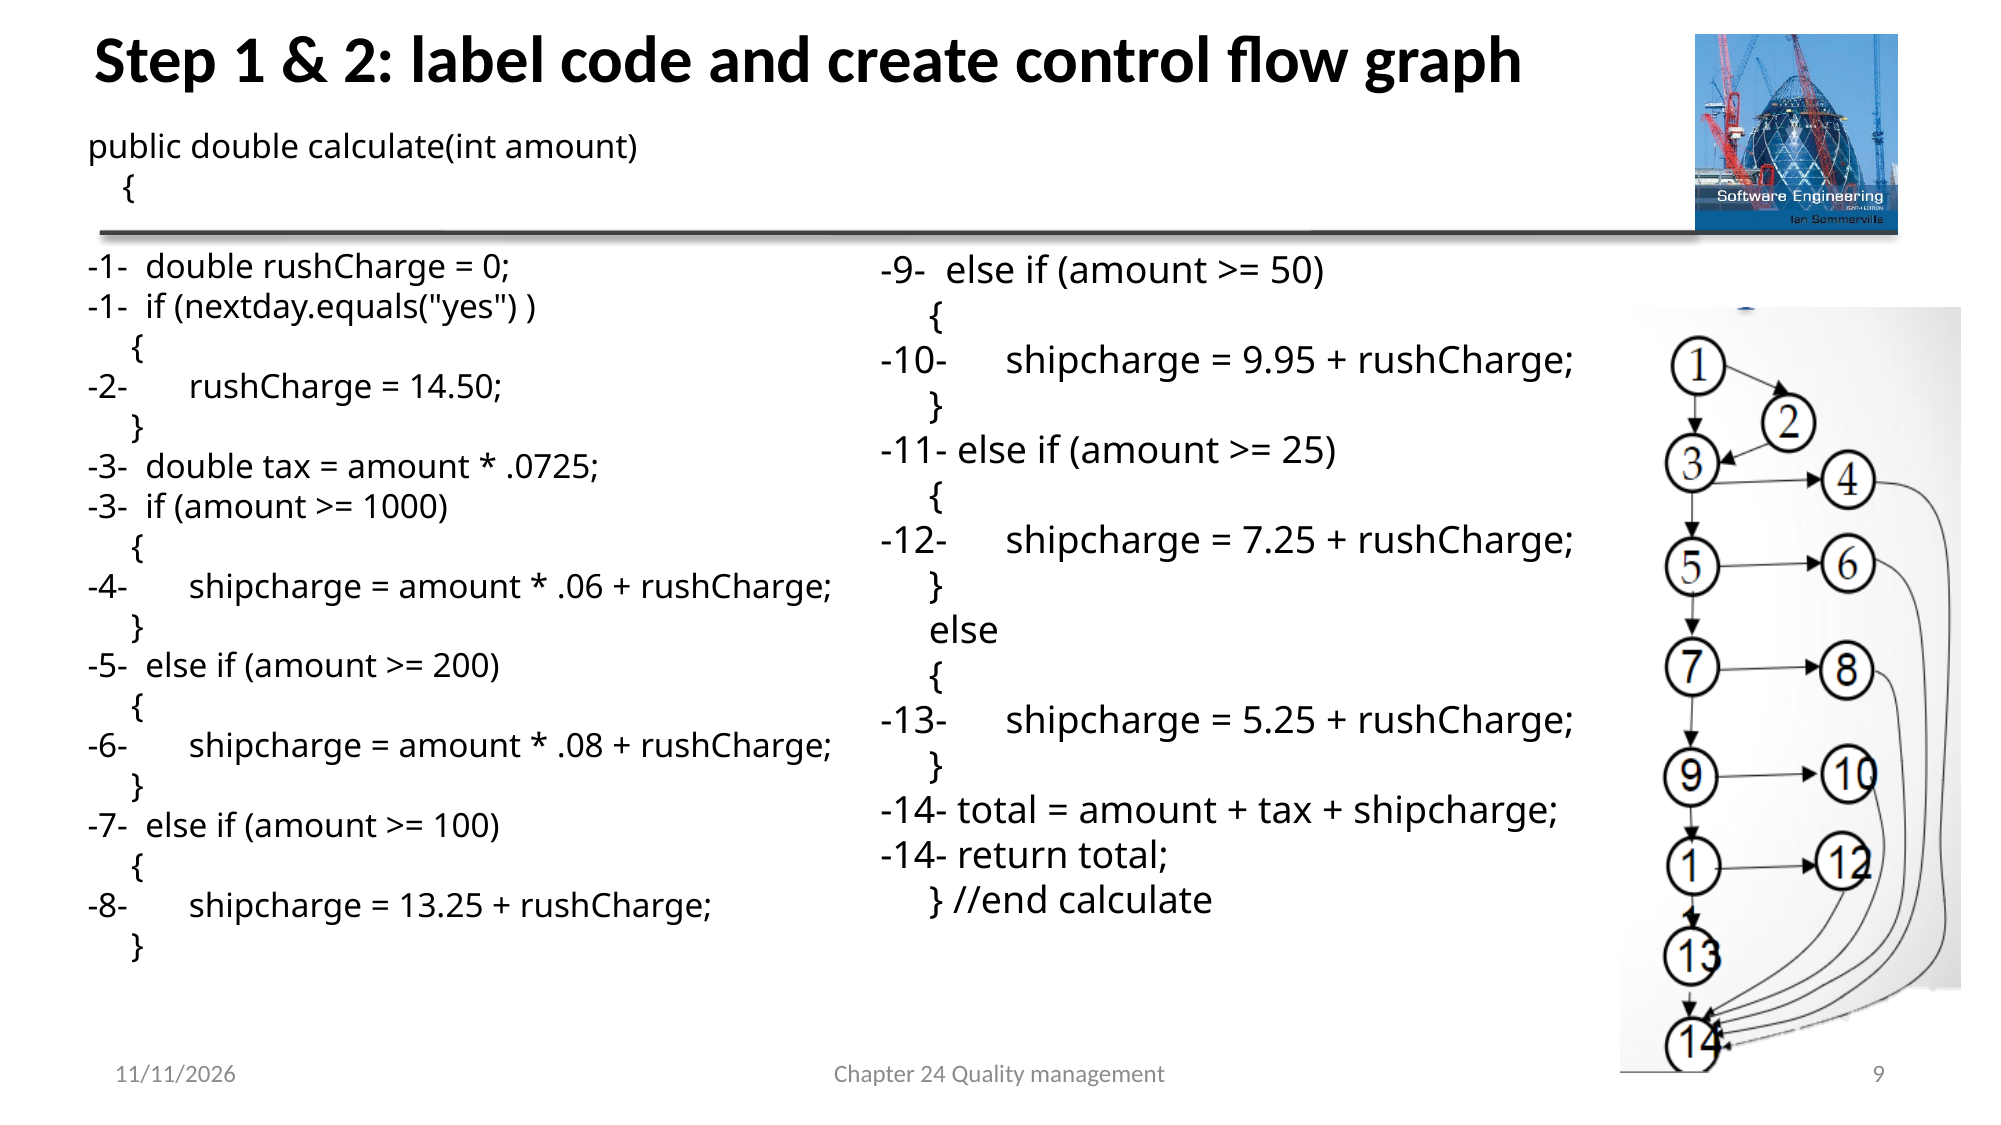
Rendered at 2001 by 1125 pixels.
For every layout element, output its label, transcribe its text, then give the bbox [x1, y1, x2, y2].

footer Chapter 24 Quality management [683, 1042, 1317, 1103]
slide_number 9 [1433, 1042, 1900, 1103]
picture [1695, 34, 1898, 230]
text_box -9- else if (amount >= 50) { -10- shipcharge = 9.95 + rushCharge; } -11- else if (amount >= 25) { -12- shipcharge = 7.25 + rushCharge; } else { -13- shipcharge = 5.25 + rushCharge; } -14- total = amount + tax + shipcharge; -14- return total; } //end calculate [865, 203, 1620, 974]
text_box Step 1 & 2: label code and create control flow graph [79, 8, 1540, 104]
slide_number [99, 1062, 567, 1103]
text_box public double calculate(int amount) { -1- double rushCharge = 0; -1- if (nextday.equals("yes") ) { -2- rushCharge = 14.50; } -3- double tax = amount * .0725; -3- if (amount >= 1000) { -4- shipcharge = amount * .06 + rushCharge; } -5- else if (amount >= 200) { -6- shipcharge = amount * .08 + rushCharge; } -7- else if (amount >= 100) { -8- shipcharge = 13.25 + rushCharge; } [72, 118, 955, 1062]
picture [1619, 306, 1962, 1073]
